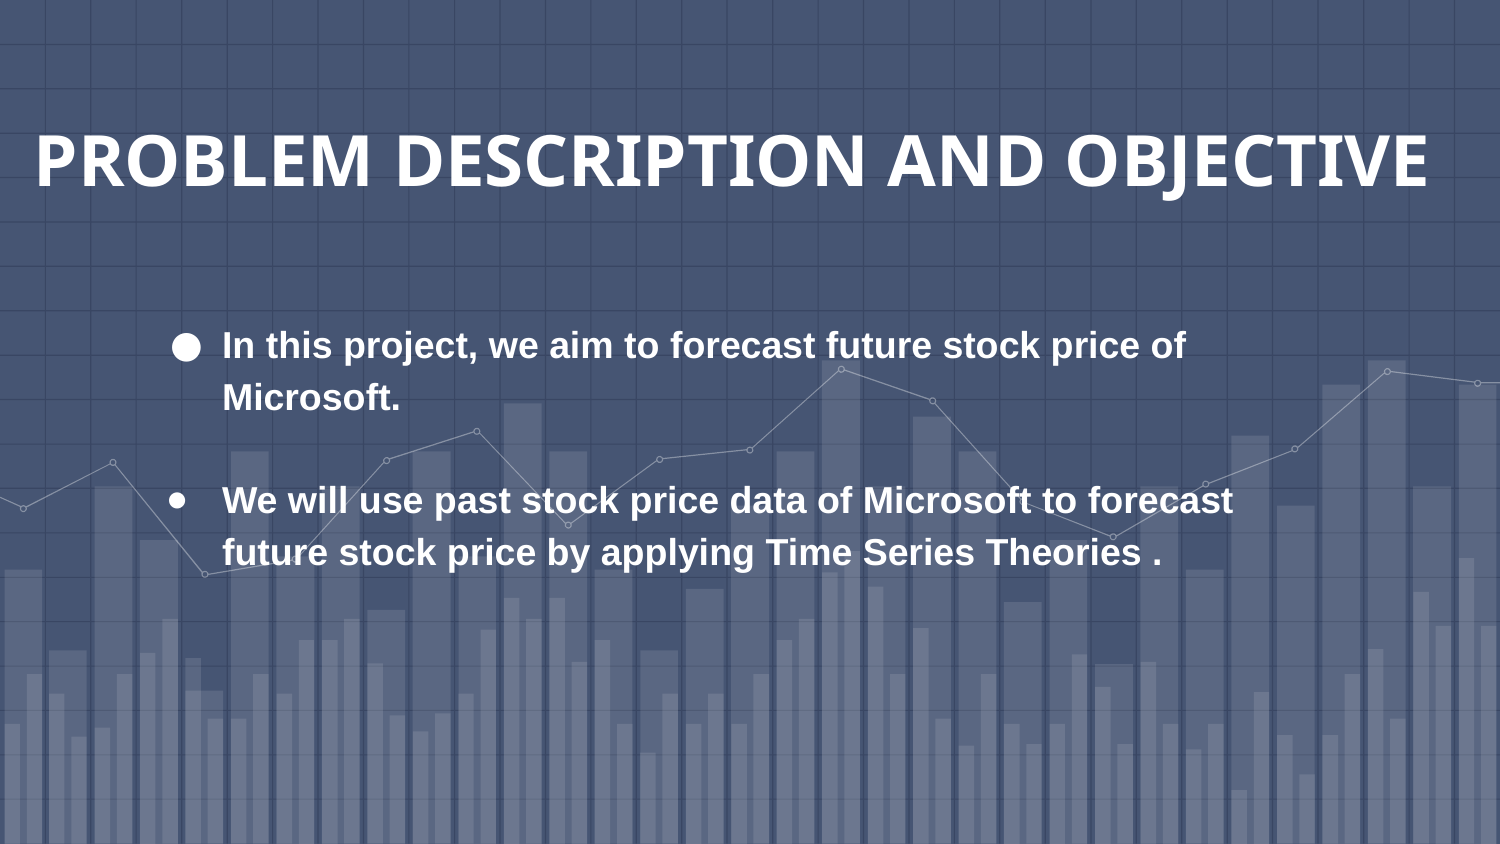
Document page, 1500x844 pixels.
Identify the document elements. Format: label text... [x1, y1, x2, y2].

text_box In this project, we aim to forecast future stock price of Microsoft. We will use past stock price data of Microsoft to forecast future stock price by applying Time Series Theories . [132, 299, 1263, 666]
title PROBLEM DESCRIPTION AND OBJECTIVE [0, 96, 1494, 438]
